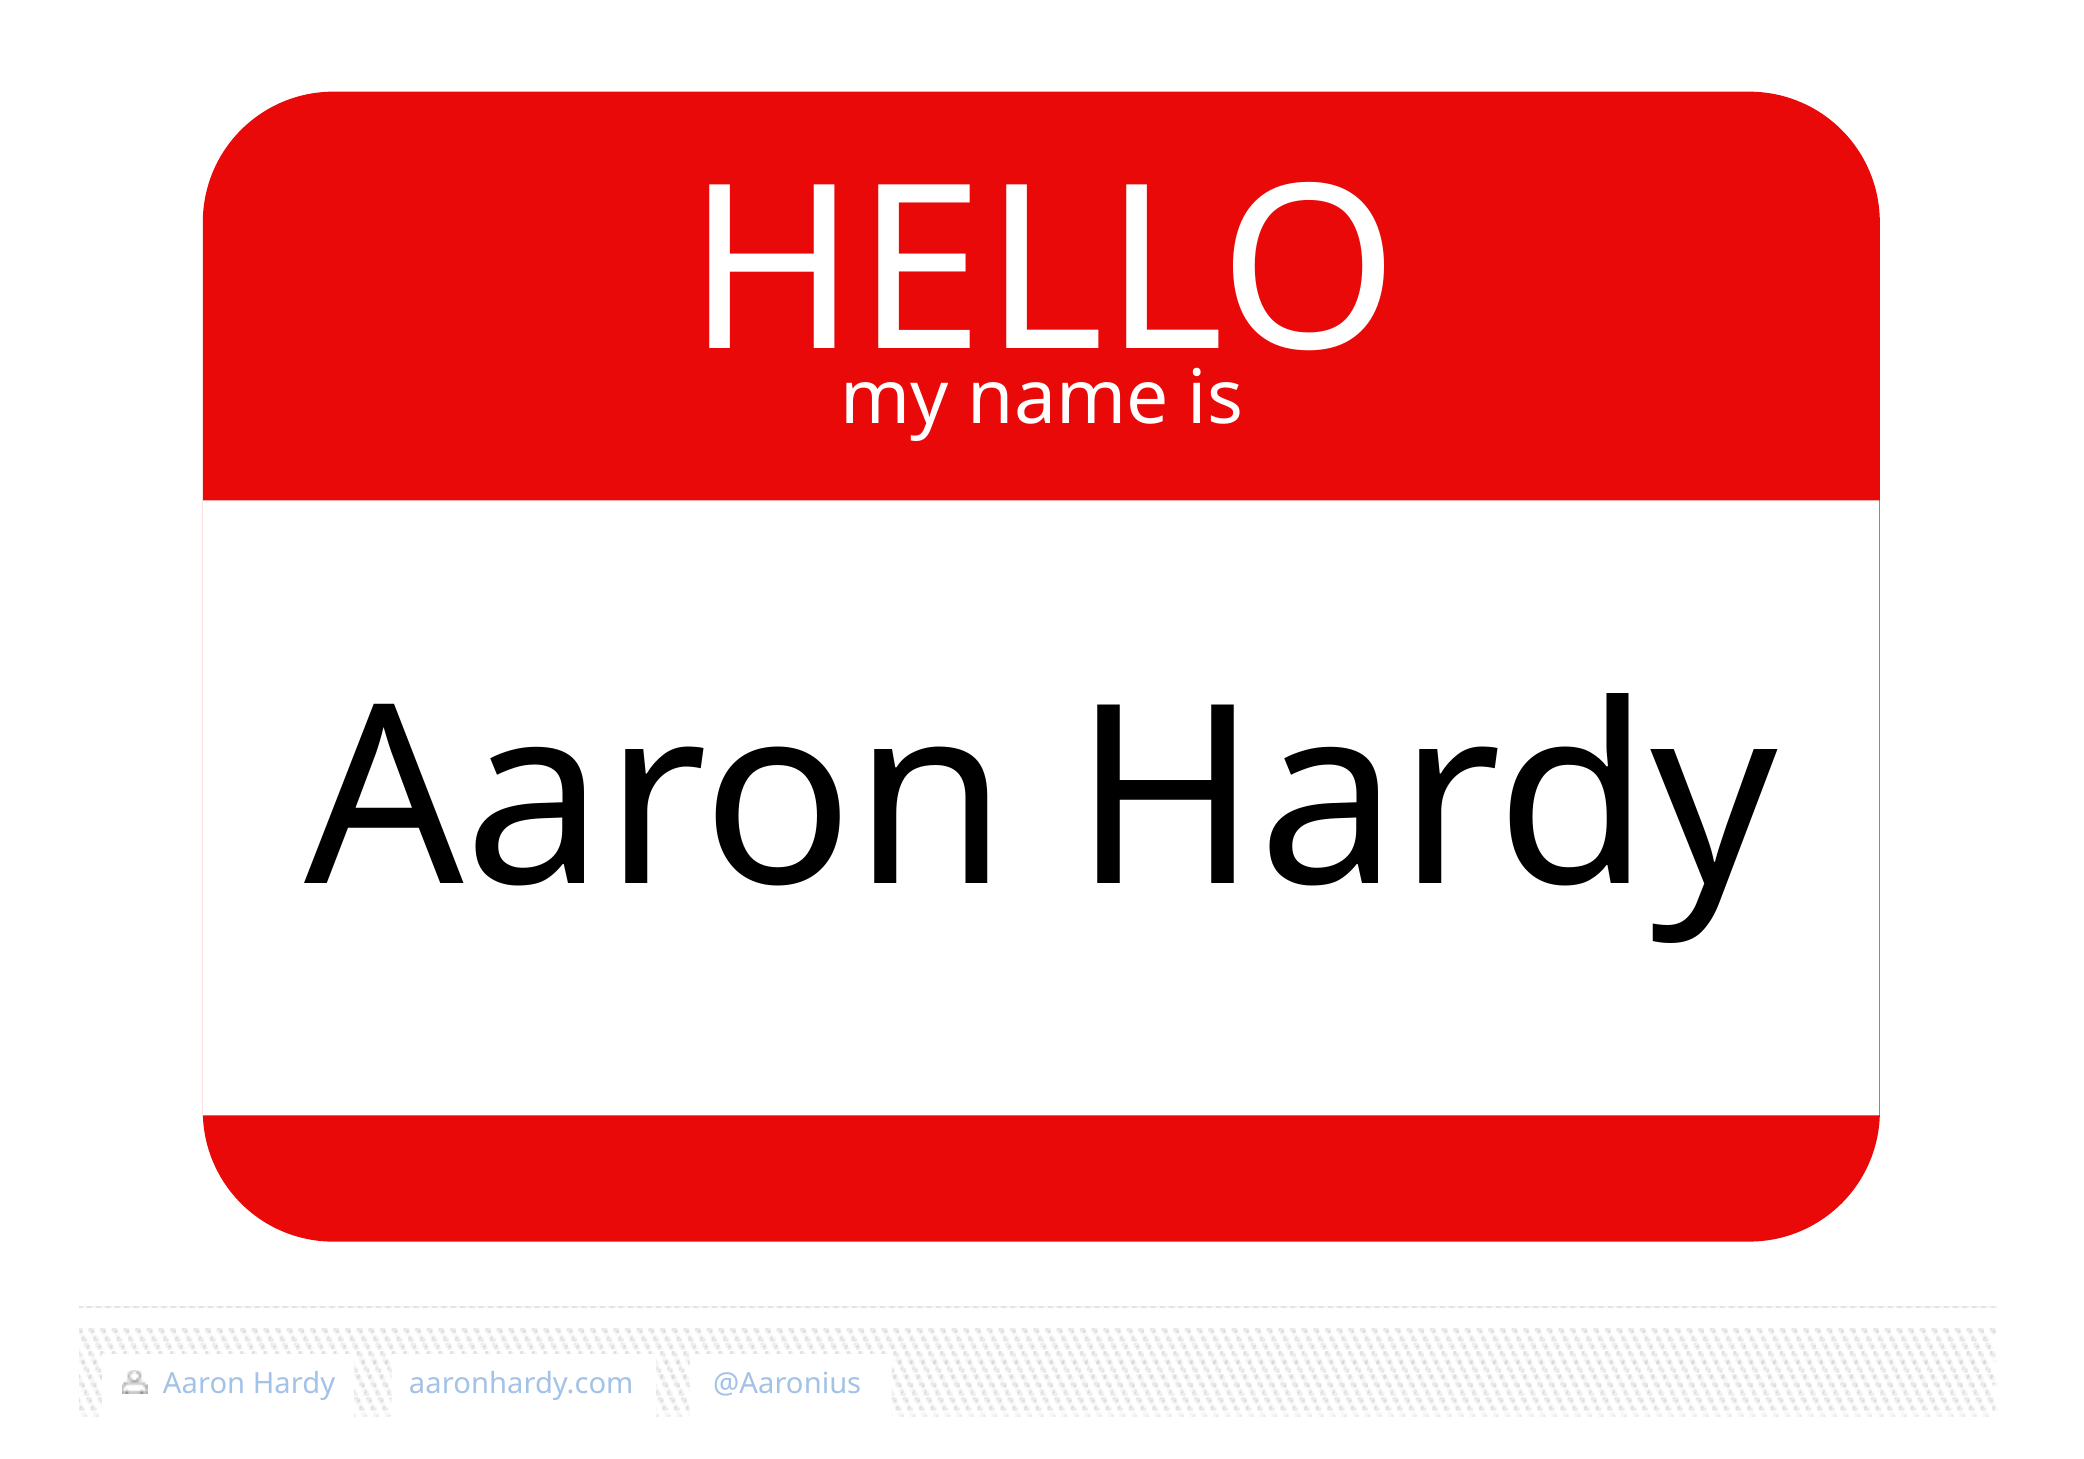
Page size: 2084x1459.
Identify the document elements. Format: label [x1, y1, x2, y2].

picture [122, 1370, 148, 1394]
text_box [202, 91, 1881, 1242]
picture [79, 1306, 1998, 1417]
